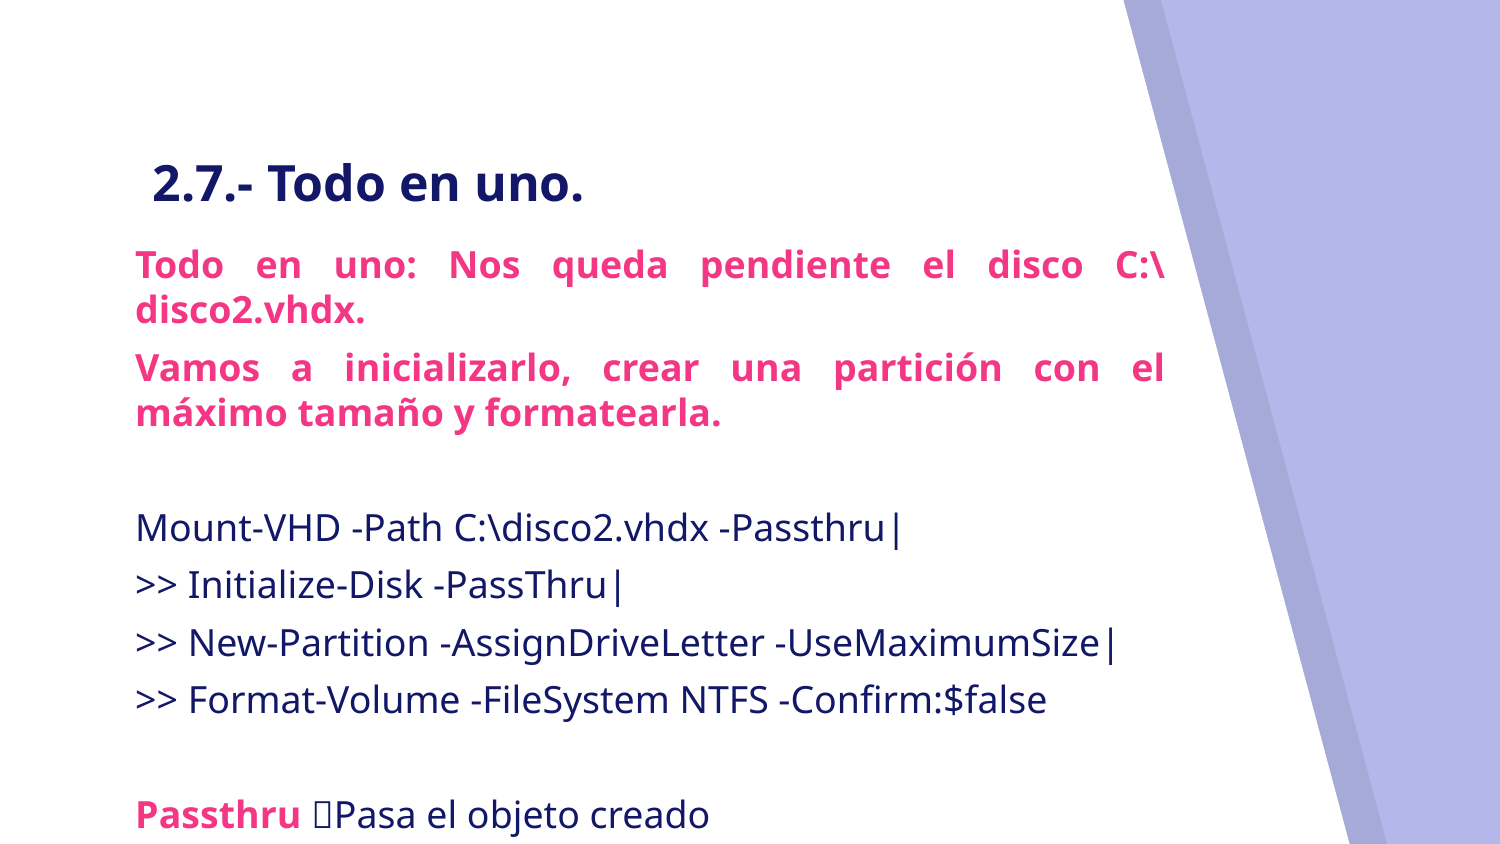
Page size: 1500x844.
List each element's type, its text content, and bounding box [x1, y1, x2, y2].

title 2.7.- Todo en uno. [137, 146, 1011, 226]
list Todo en uno: Nos queda pendiente el disco C:\disco2.vhdx. Vamos a inicializarlo, crear una partición con el máximo tamaño y formatearla. Mount-VHD -Path C:\disco2.vhdx -Passthru| >> Initialize-Disk -PassThru| >> New-Partition -AssignDriveLetter -UseMaximumSize| >> Format-Volume -FileSystem NTFS -Confirm:$false Passthru Pasa el objeto creado [103, 226, 1182, 807]
